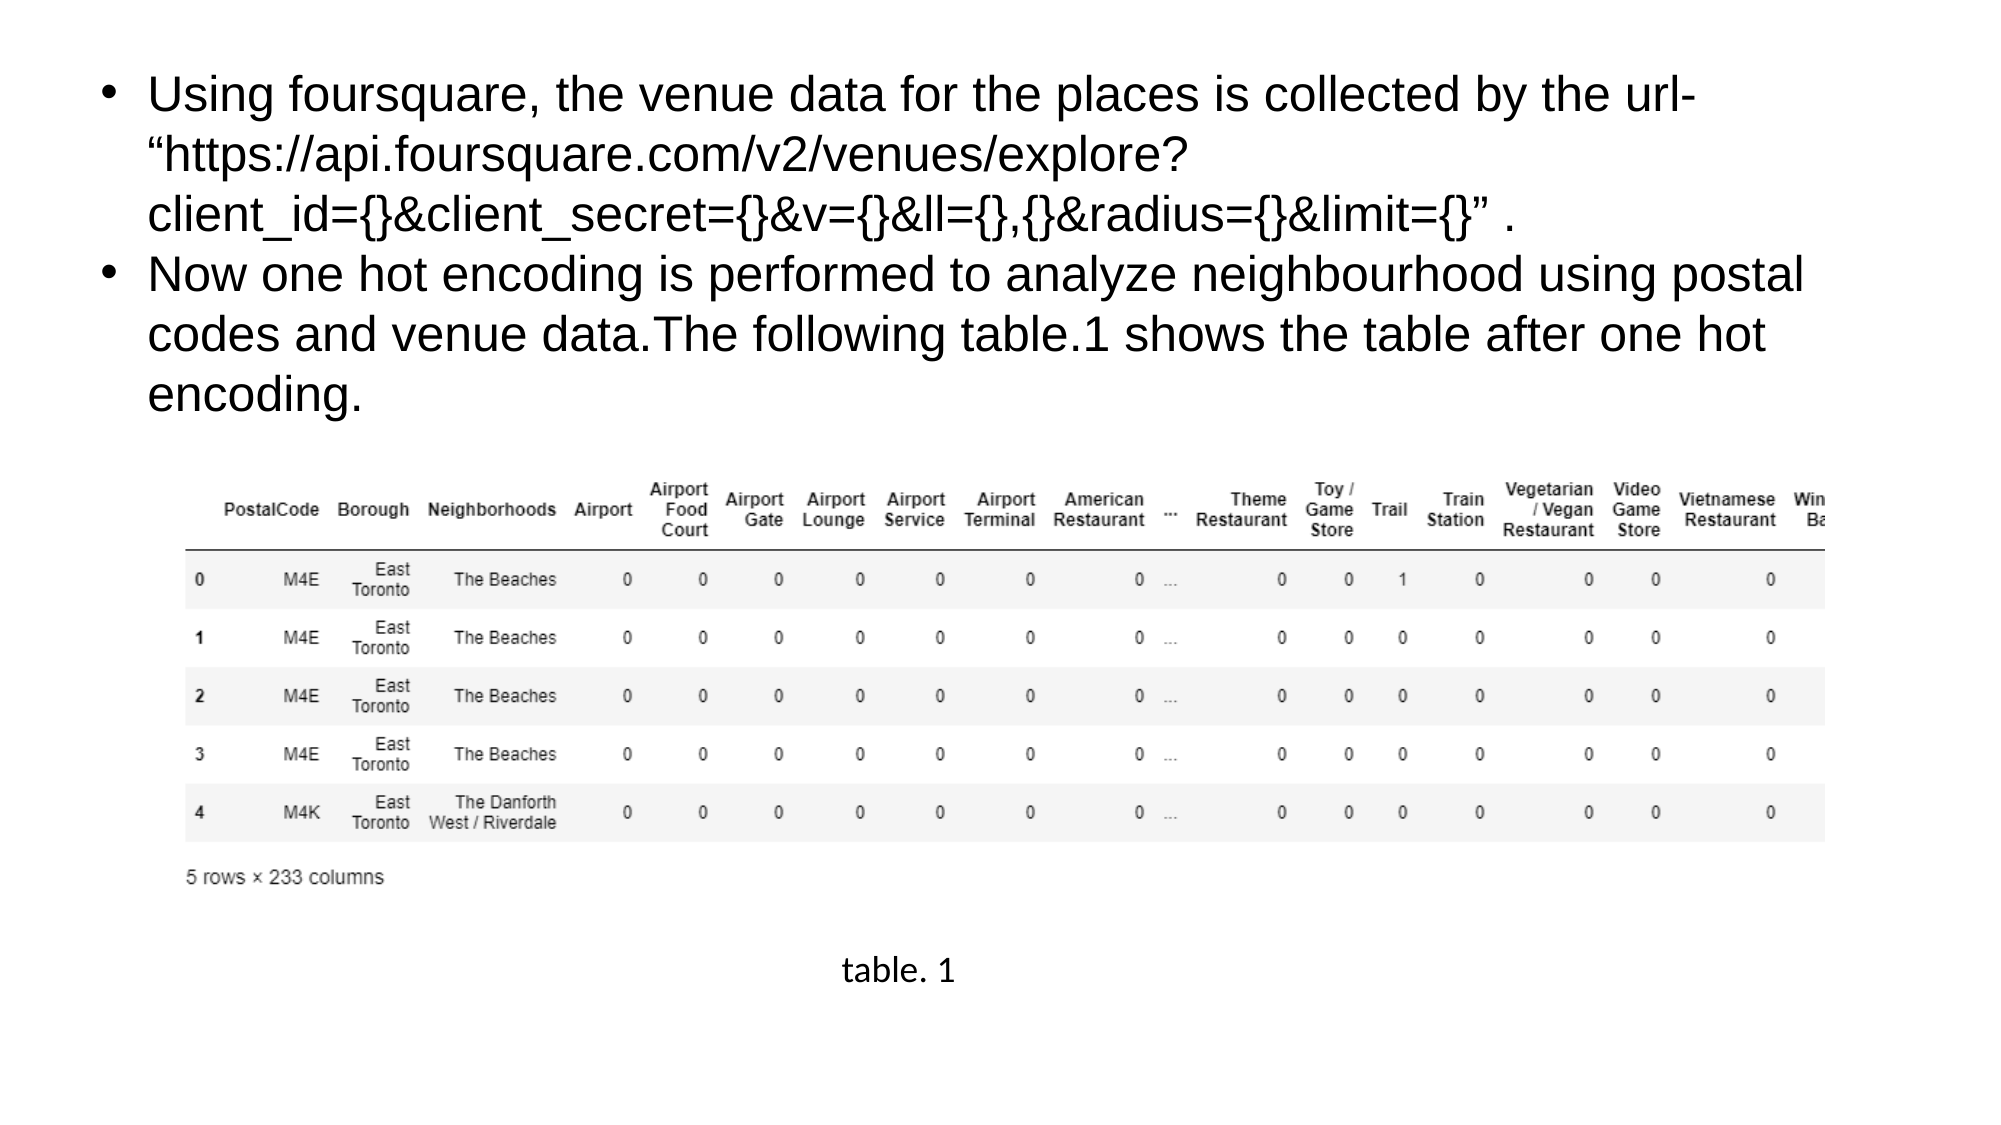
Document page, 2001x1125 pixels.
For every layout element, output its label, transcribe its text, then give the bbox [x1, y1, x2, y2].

text_box table. 1 [826, 937, 1524, 998]
picture [174, 465, 1825, 896]
text_box Using foursquare, the venue data for the places is collected by the url- “https://api.foursquare.com/v2/venues/explore?client_id={}&client_secret={}&v={}&ll={},{}&radius={}&limit={}” . Now one hot encoding is performed to analyze neighbourhood using postal codes and venue data.The following table.1 shows the table after one hot encoding. [85, 54, 1929, 430]
